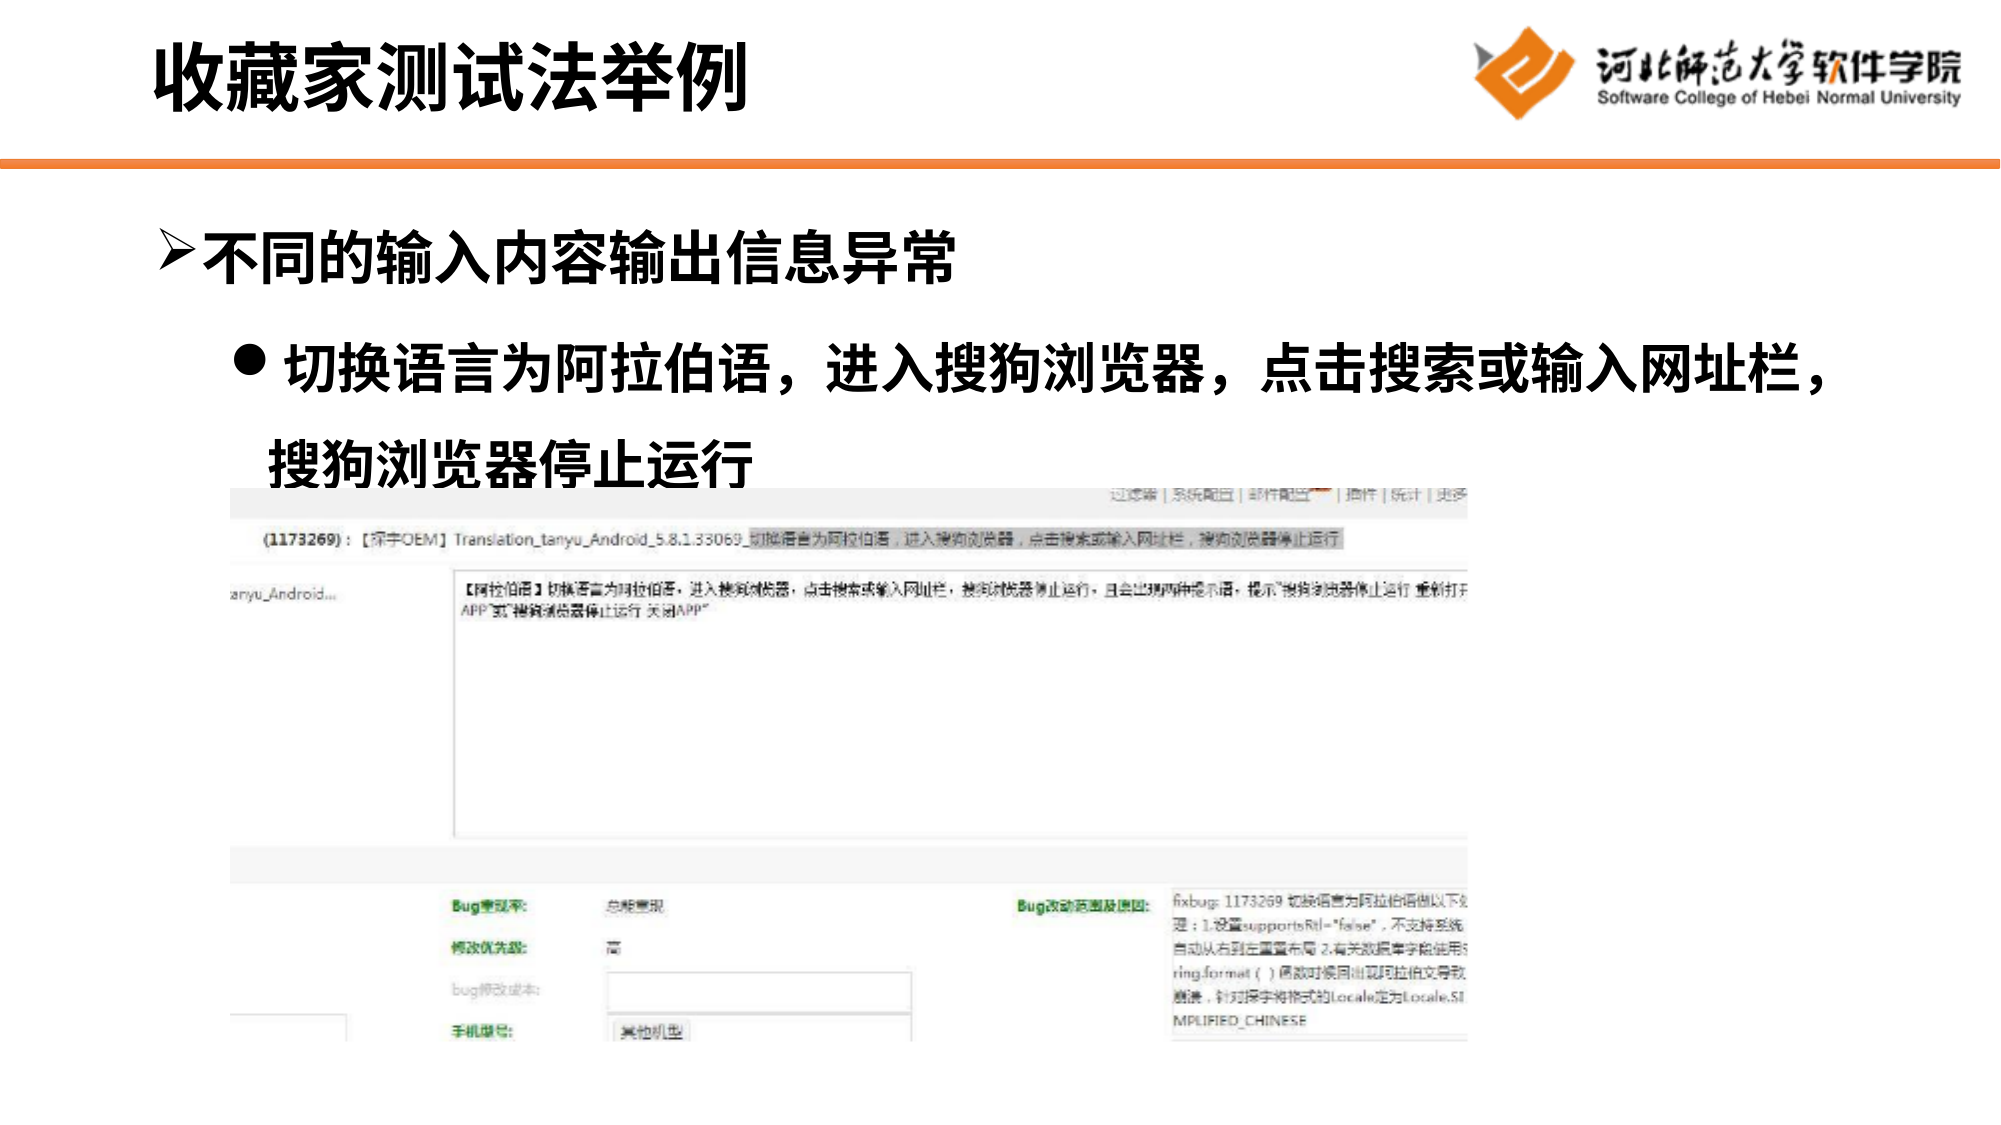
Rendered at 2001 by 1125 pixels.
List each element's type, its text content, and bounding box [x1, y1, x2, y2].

list 不同的输入内容输出信息异常 切换语言为阿拉伯语，进入搜狗浏览器，点击搜索或输入网址栏，搜狗浏览器停止运行 [139, 178, 1865, 988]
title 收藏家测试法举例 [135, 8, 1861, 155]
picture [1861, 18, 1988, 126]
picture [230, 488, 1484, 1056]
